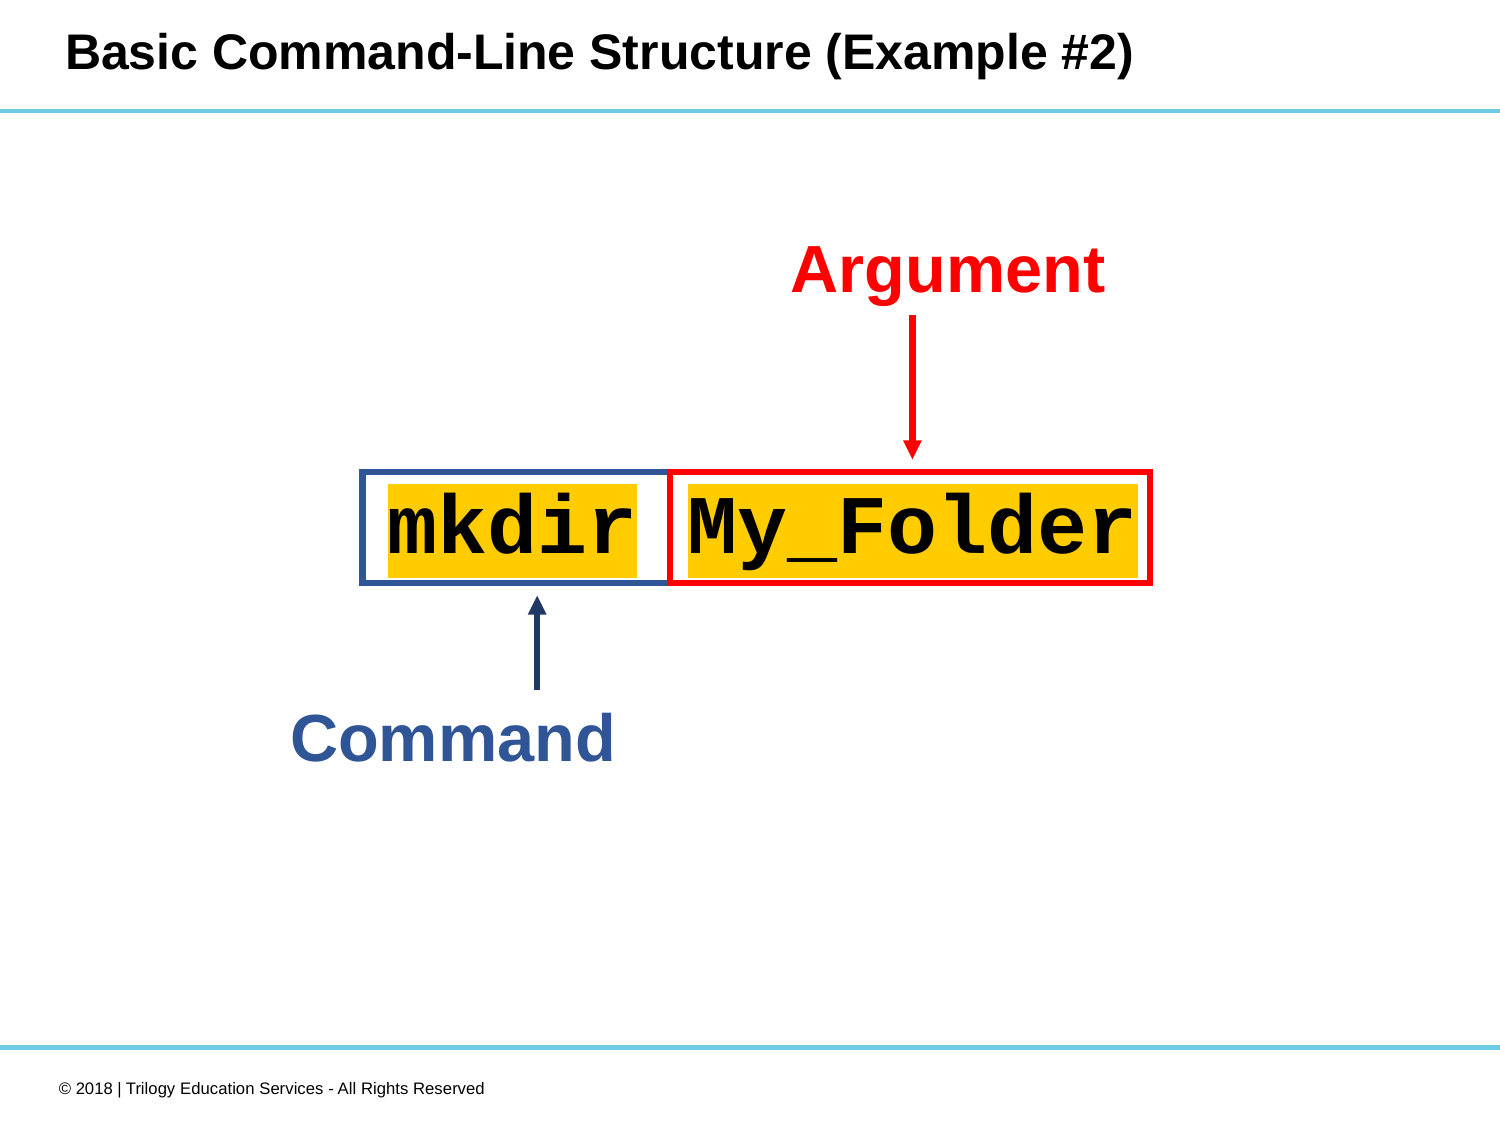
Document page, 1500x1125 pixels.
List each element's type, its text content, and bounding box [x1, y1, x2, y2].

text_box mkdir My_Folder [49, 462, 1475, 578]
text_box Argument [762, 218, 1135, 314]
text_box [669, 471, 1151, 584]
title Basic Command-Line Structure (Example #2) [50, 0, 1163, 108]
text_box [361, 471, 669, 584]
text_box Command [267, 687, 639, 783]
